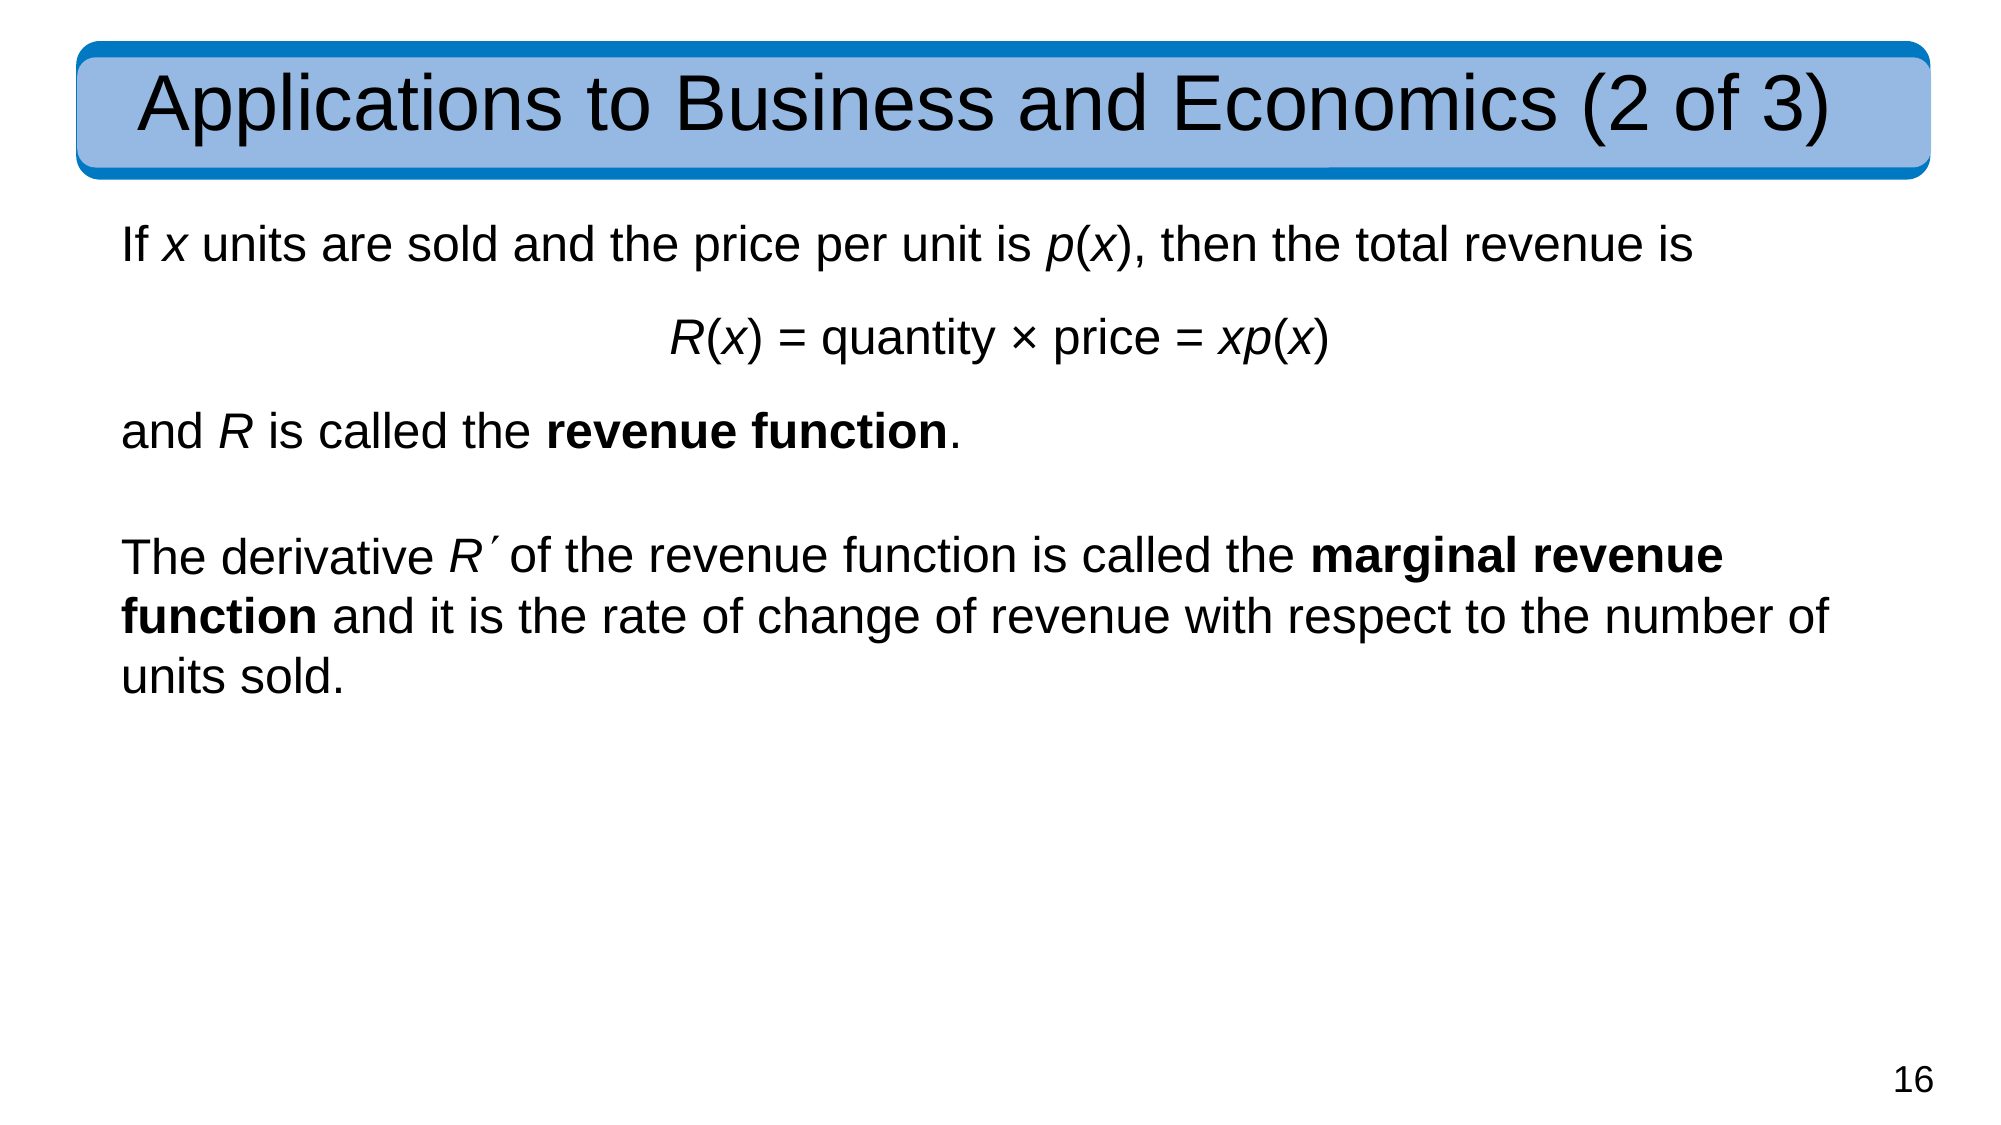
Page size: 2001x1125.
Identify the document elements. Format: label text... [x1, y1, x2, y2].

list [445, 529, 503, 578]
list of the revenue function is called the marginal revenue [509, 529, 1742, 583]
title Applications to Business and Economics (2 of 3) [138, 62, 1863, 173]
list If x units are sold and the price per unit is p(x), then the total revenue is R(x) = quantity × price = x p(x) and R is called the revenue function. [120, 211, 1880, 480]
list function and it is the rate of change of revenue with respect to the number of units sold. [120, 583, 1880, 716]
list The derivative [120, 531, 440, 581]
